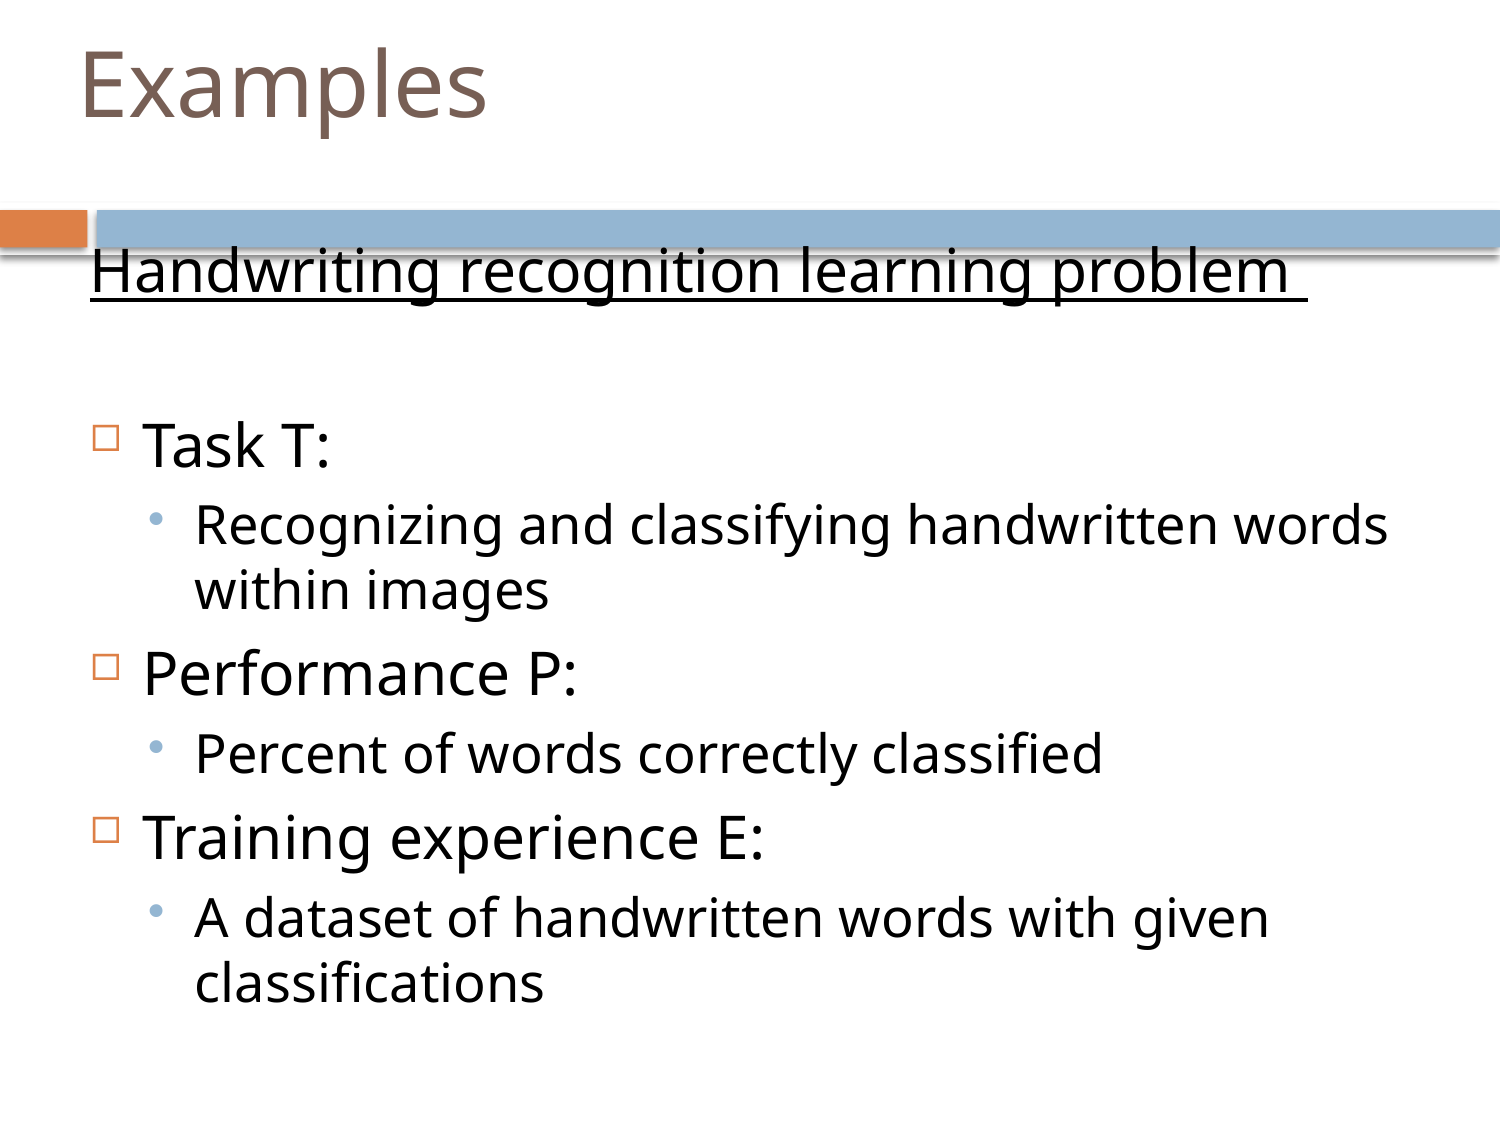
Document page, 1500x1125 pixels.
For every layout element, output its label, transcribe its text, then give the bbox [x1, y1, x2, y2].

list Handwriting recognition learning problem Task T: Recognizing and classifying handwritten words within images Performance P: Percent of words correctly classified Training experience E: A dataset of handwritten words with given classifications [75, 224, 1413, 1100]
title Examples [62, 0, 1413, 163]
